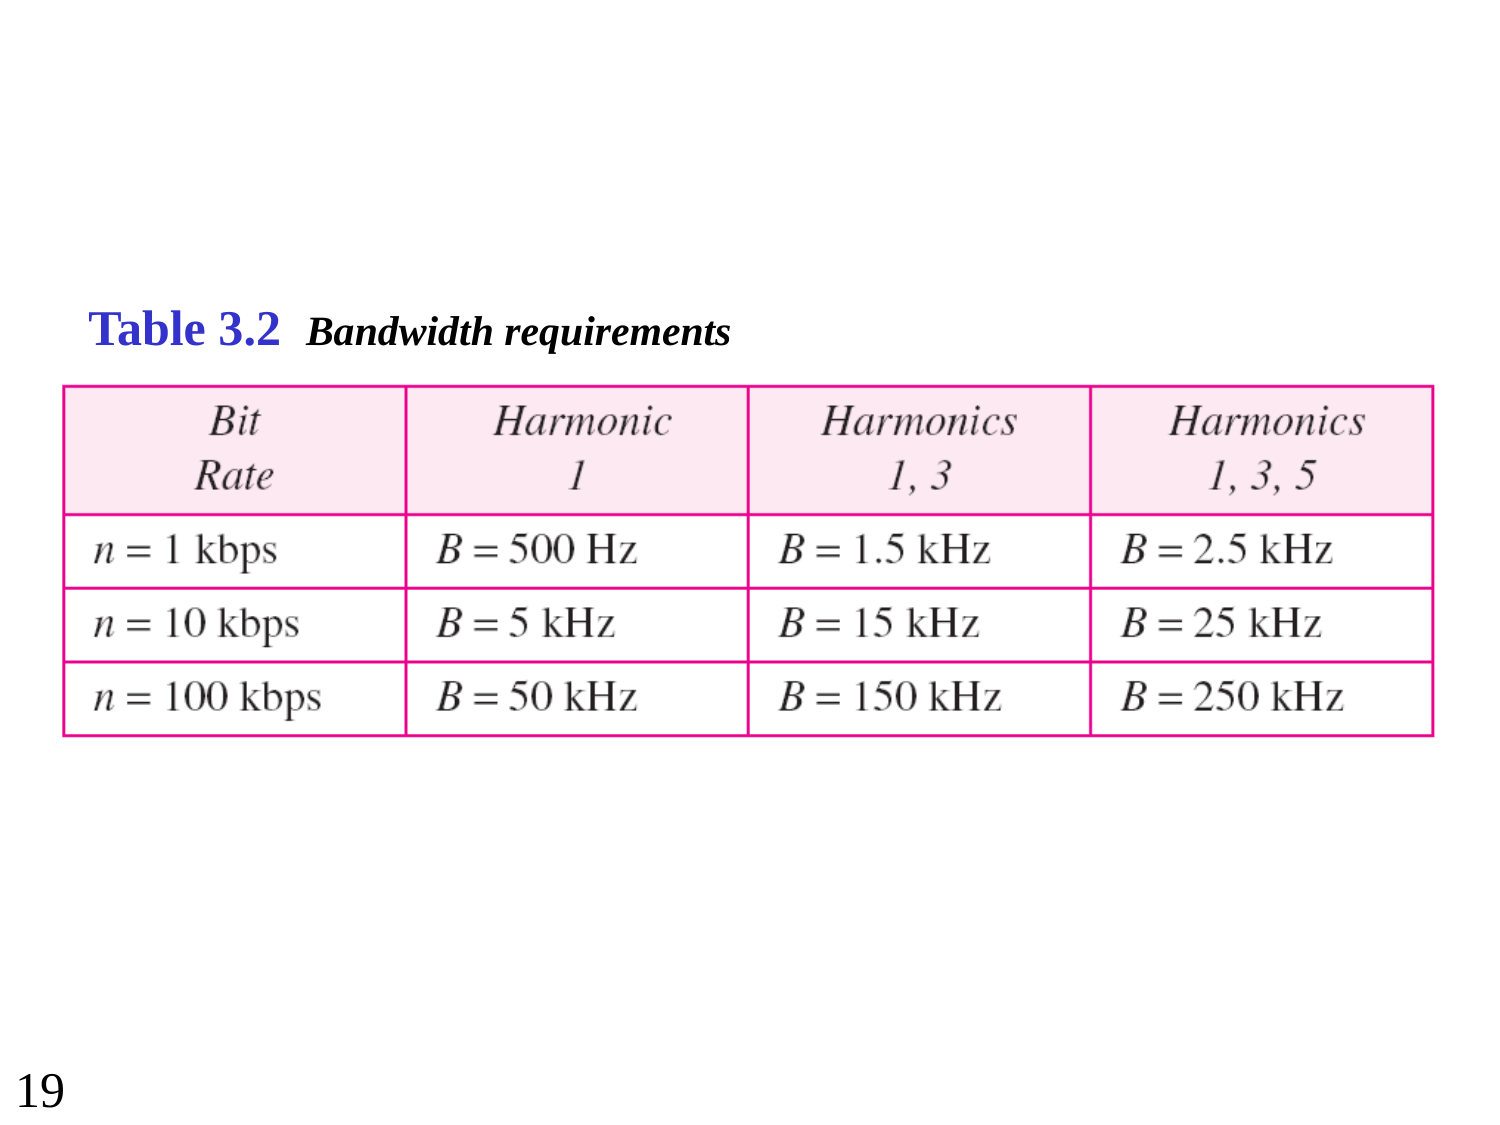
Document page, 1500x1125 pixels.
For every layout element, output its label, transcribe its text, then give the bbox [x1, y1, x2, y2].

picture [32, 366, 1467, 759]
slide_number ‹#› [0, 1050, 313, 1125]
text_box Table 3.2 Bandwidth requirements [73, 287, 751, 363]
